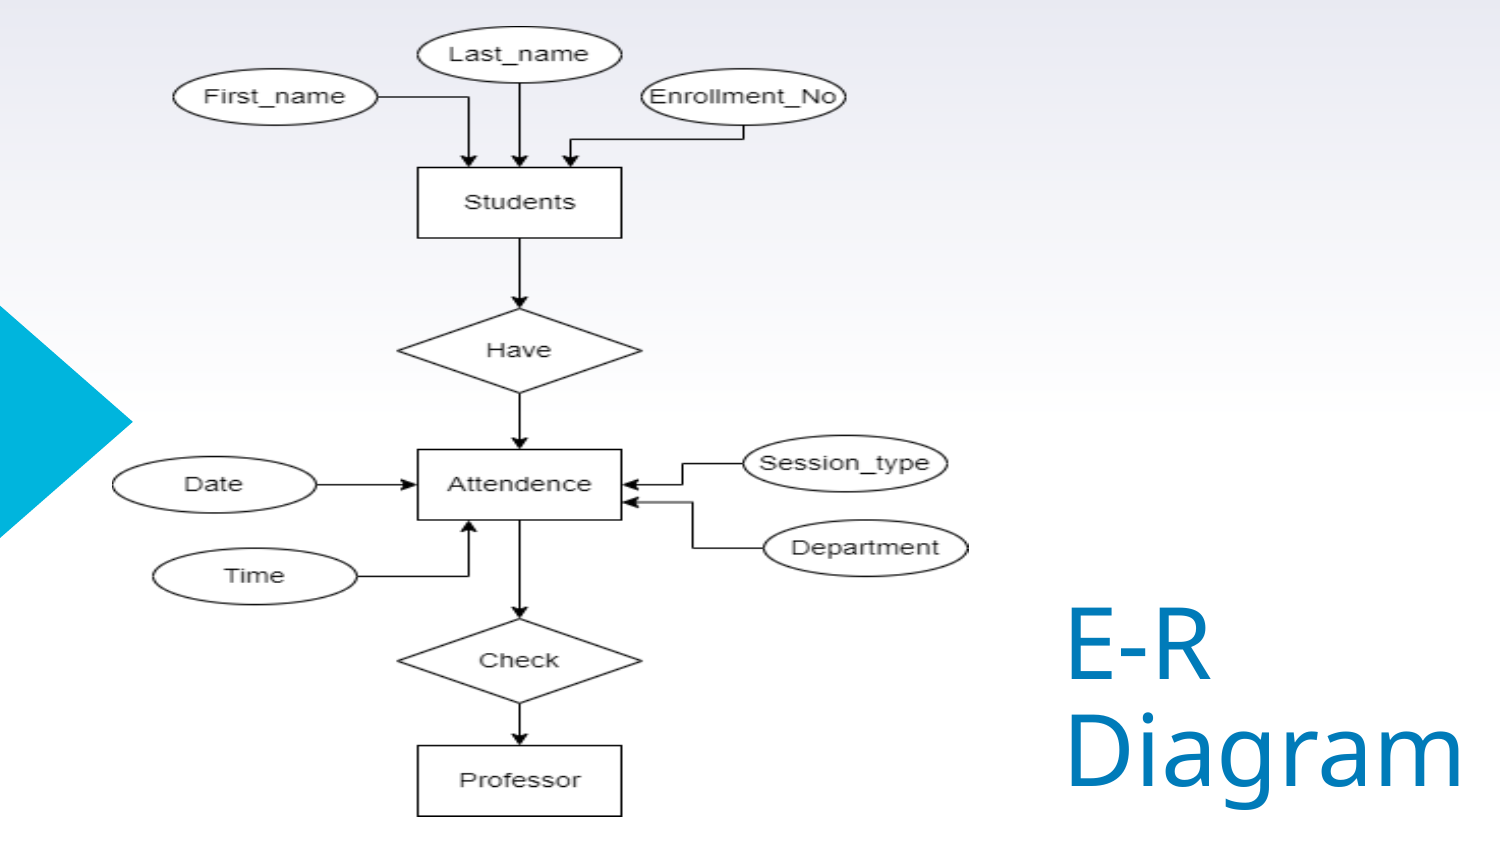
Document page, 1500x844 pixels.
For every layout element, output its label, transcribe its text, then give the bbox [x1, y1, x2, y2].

picture [112, 26, 970, 818]
title E-R Diagram [1062, 584, 1485, 817]
